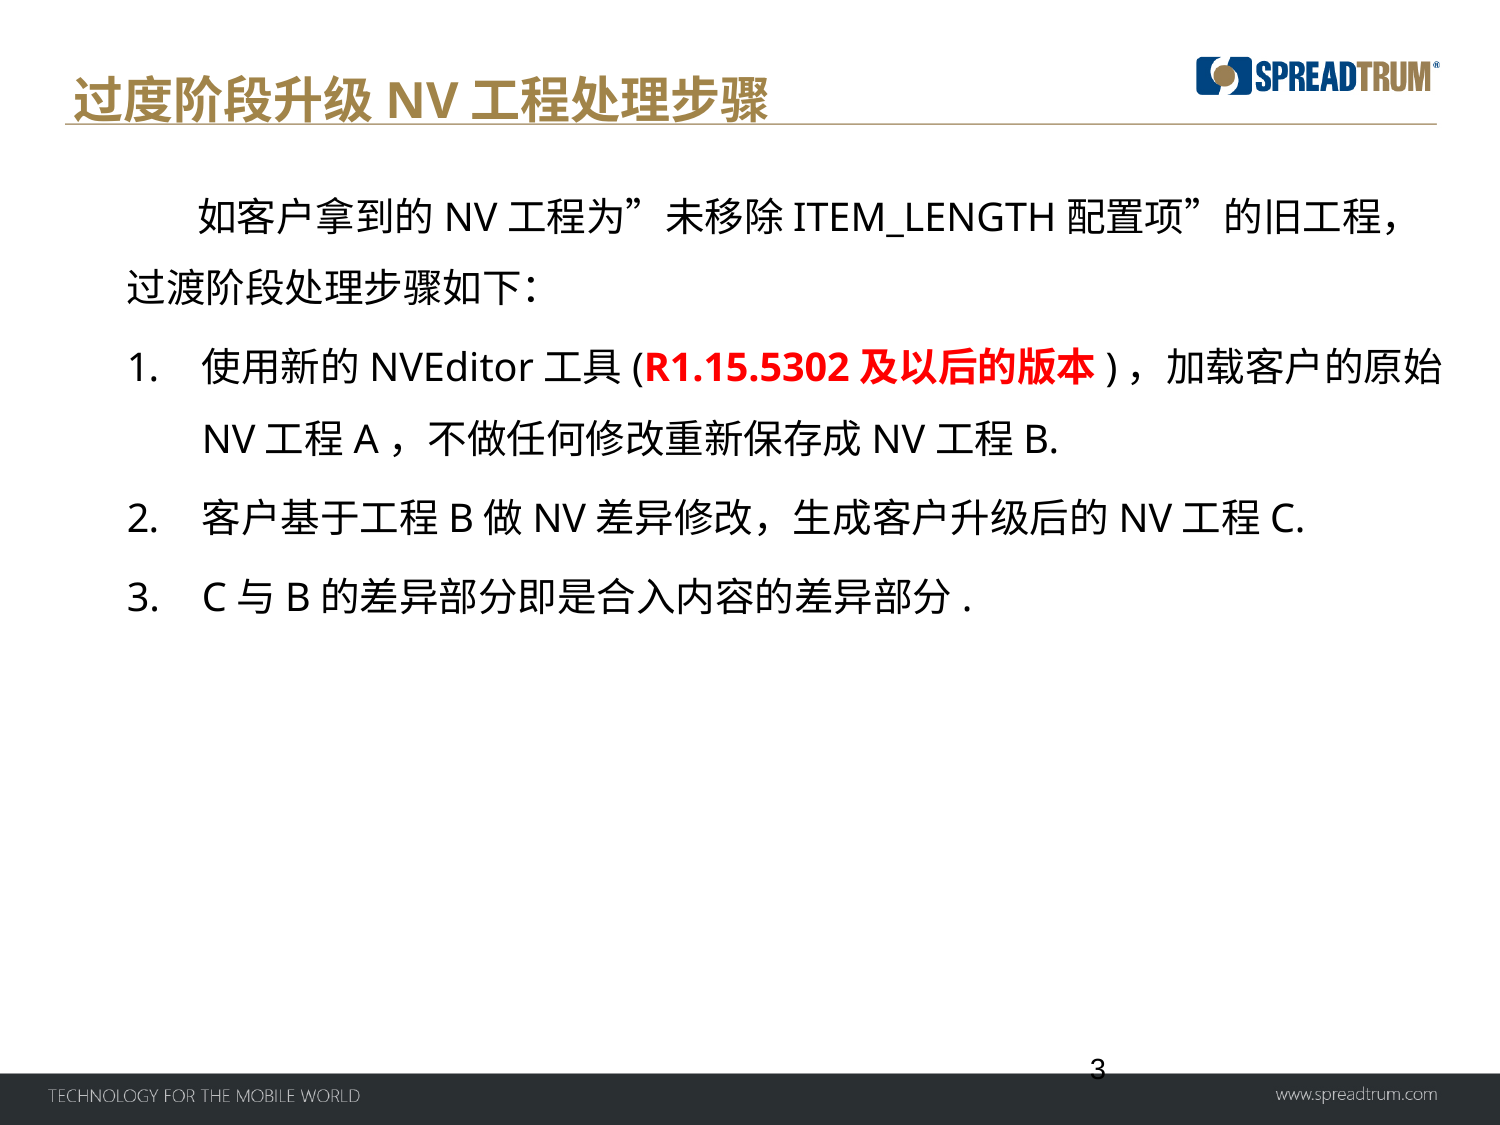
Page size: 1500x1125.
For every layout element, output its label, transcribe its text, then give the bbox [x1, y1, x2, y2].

picture [0, 0, 1500, 1125]
slide_number 3 [1074, 1042, 1425, 1103]
list 如客户拿到的NV工程为”未移除ITEM_LENGTH配置项”的旧工程，过渡阶段处理步骤如下： 使用新的NVEditor工具(R1.15.5302及以后的版本)，加载客户的原始NV工程A，不做任何修改重新保存成NV工程B. 客户基于工程B做NV差异修改，生成客户升级后的NV工程C. C与B的差异部分即是合入内容的差异部分. [112, 160, 1459, 946]
title 过度阶段升级NV工程处理步骤 [58, 60, 1004, 219]
